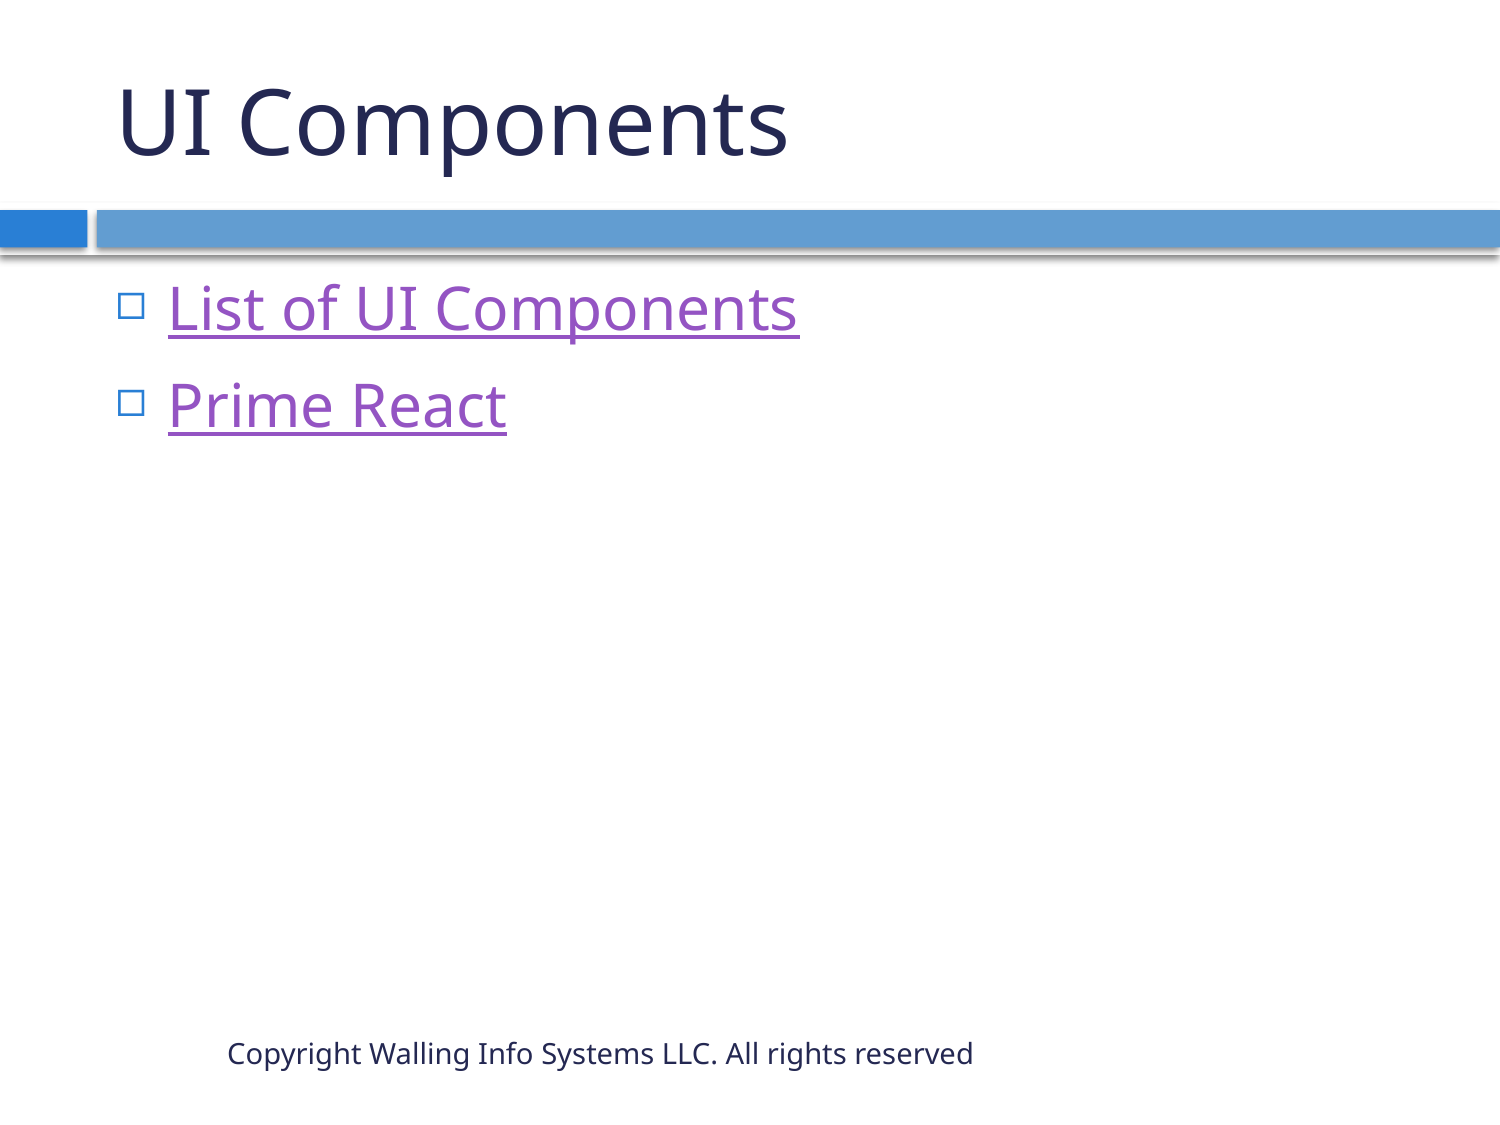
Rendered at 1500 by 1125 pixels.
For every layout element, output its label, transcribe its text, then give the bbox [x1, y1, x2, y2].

title UI Components [100, 37, 1438, 200]
list List of UI Components Prime React [100, 262, 1438, 1000]
footer Copyright Walling Info Systems LLC. All rights reserved [99, 1024, 990, 1085]
